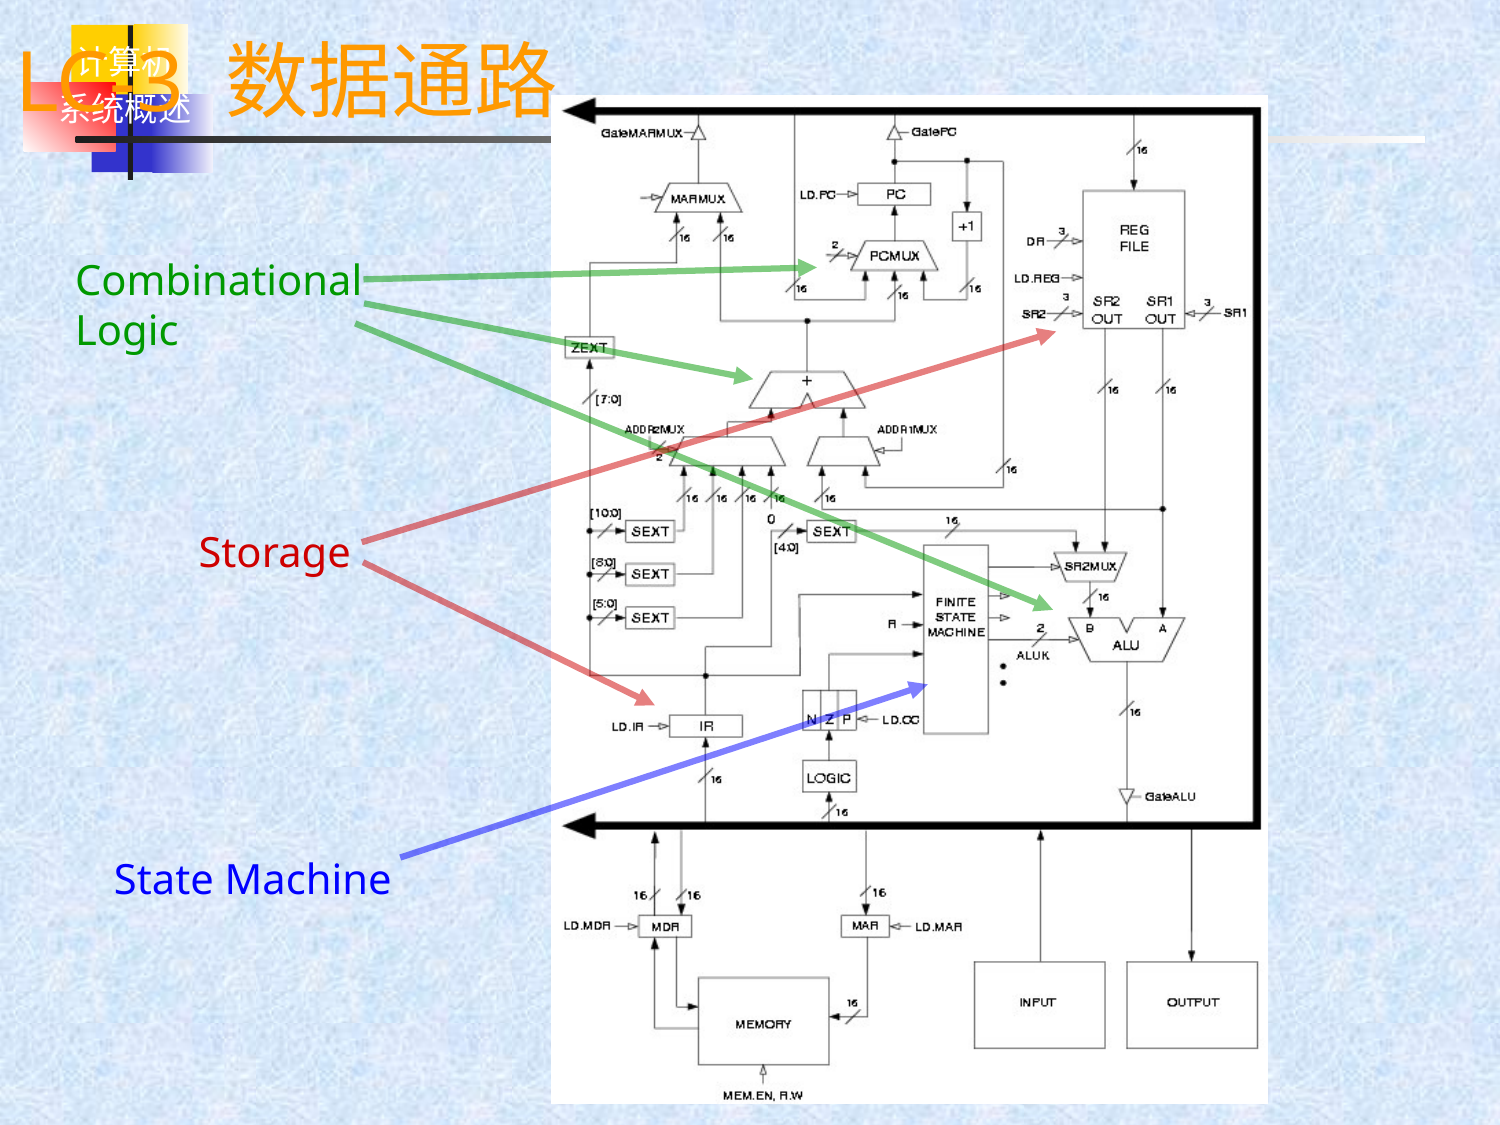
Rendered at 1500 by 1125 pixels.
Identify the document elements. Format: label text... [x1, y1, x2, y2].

text_box Combinational Logic [60, 246, 378, 362]
title LC-3 数据通路 [0, 0, 1351, 136]
text_box State Machine [99, 845, 407, 910]
text_box Storage [183, 517, 366, 583]
picture [0, 0, 1500, 1125]
